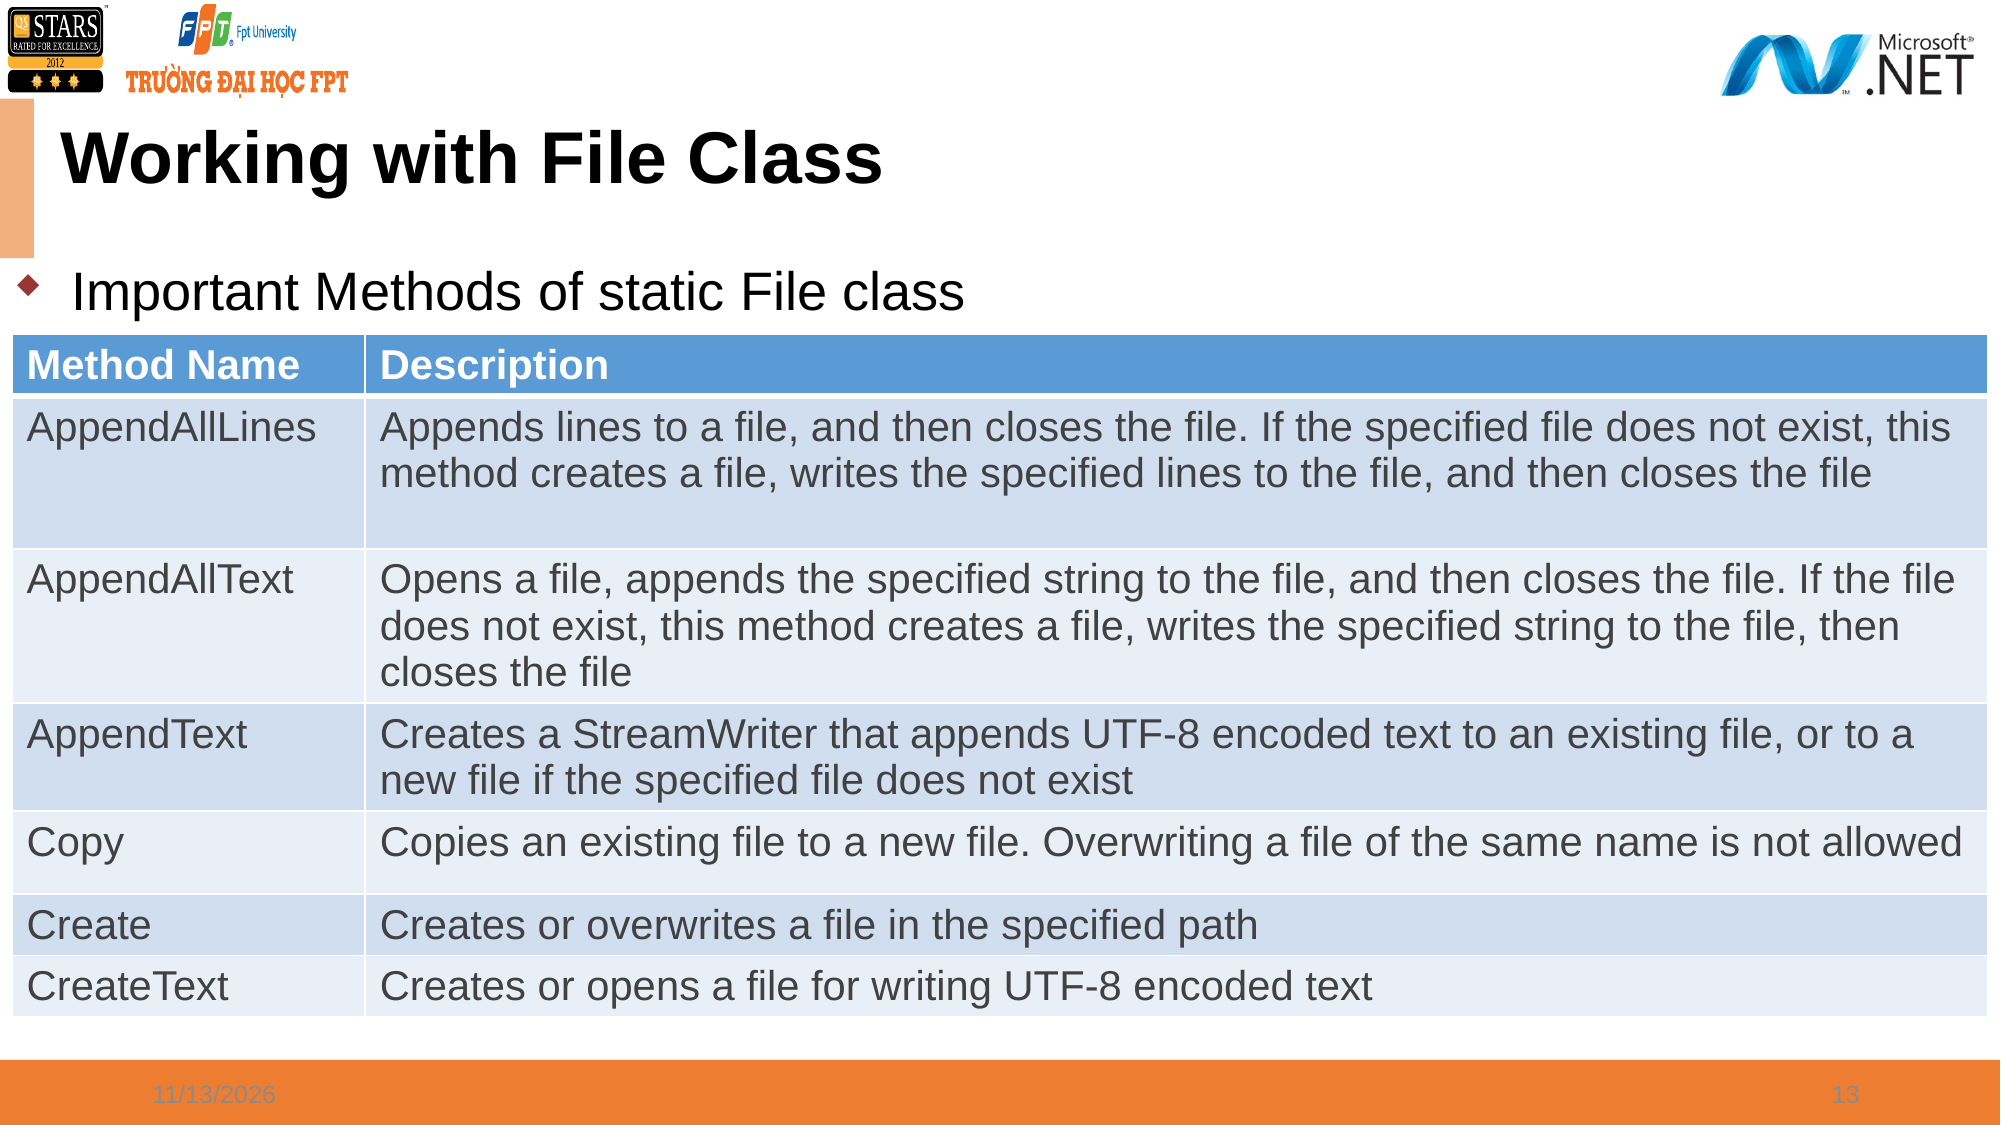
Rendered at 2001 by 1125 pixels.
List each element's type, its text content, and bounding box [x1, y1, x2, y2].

table_cell CreateText [13, 956, 364, 1016]
table_cell Creates or opens a file for writing UTF-8 encoded text [366, 956, 1987, 1016]
slide_number 13 [1424, 1063, 1875, 1123]
table_cell Copy [13, 812, 364, 893]
picture [1685, 0, 2001, 129]
table_cell Copies an existing file to a new file. Overwriting a file of the same name is not allowed [366, 812, 1987, 893]
table_cell AppendText [13, 704, 364, 810]
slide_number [137, 1063, 588, 1123]
table_header Method Name [13, 335, 364, 393]
title Working with File Class [45, 112, 1504, 208]
table_cell Appends lines to a file, and then closes the file. If the specified file does not exist, this method creates a file, writes the specified lines to the file, and then closes the file [366, 399, 1987, 548]
table_cell AppendAllText [13, 550, 364, 702]
table_cell Opens a file, appends the specified string to the file, and then closes the file. If the file does not exist, this method creates a file, writes the specified string to the file, then closes the file [366, 550, 1987, 702]
table_cell AppendAllLines [13, 399, 364, 548]
table_header Description [366, 335, 1987, 393]
table_cell Creates or overwrites a file in the specified path [366, 895, 1987, 955]
text_box Important Methods of static File class [0, 216, 1012, 329]
table_cell Creates a StreamWriter that appends UTF-8 encoded text to an existing file, or to a new file if the specified file does not exist [366, 704, 1987, 810]
table_cell Create [13, 895, 364, 955]
